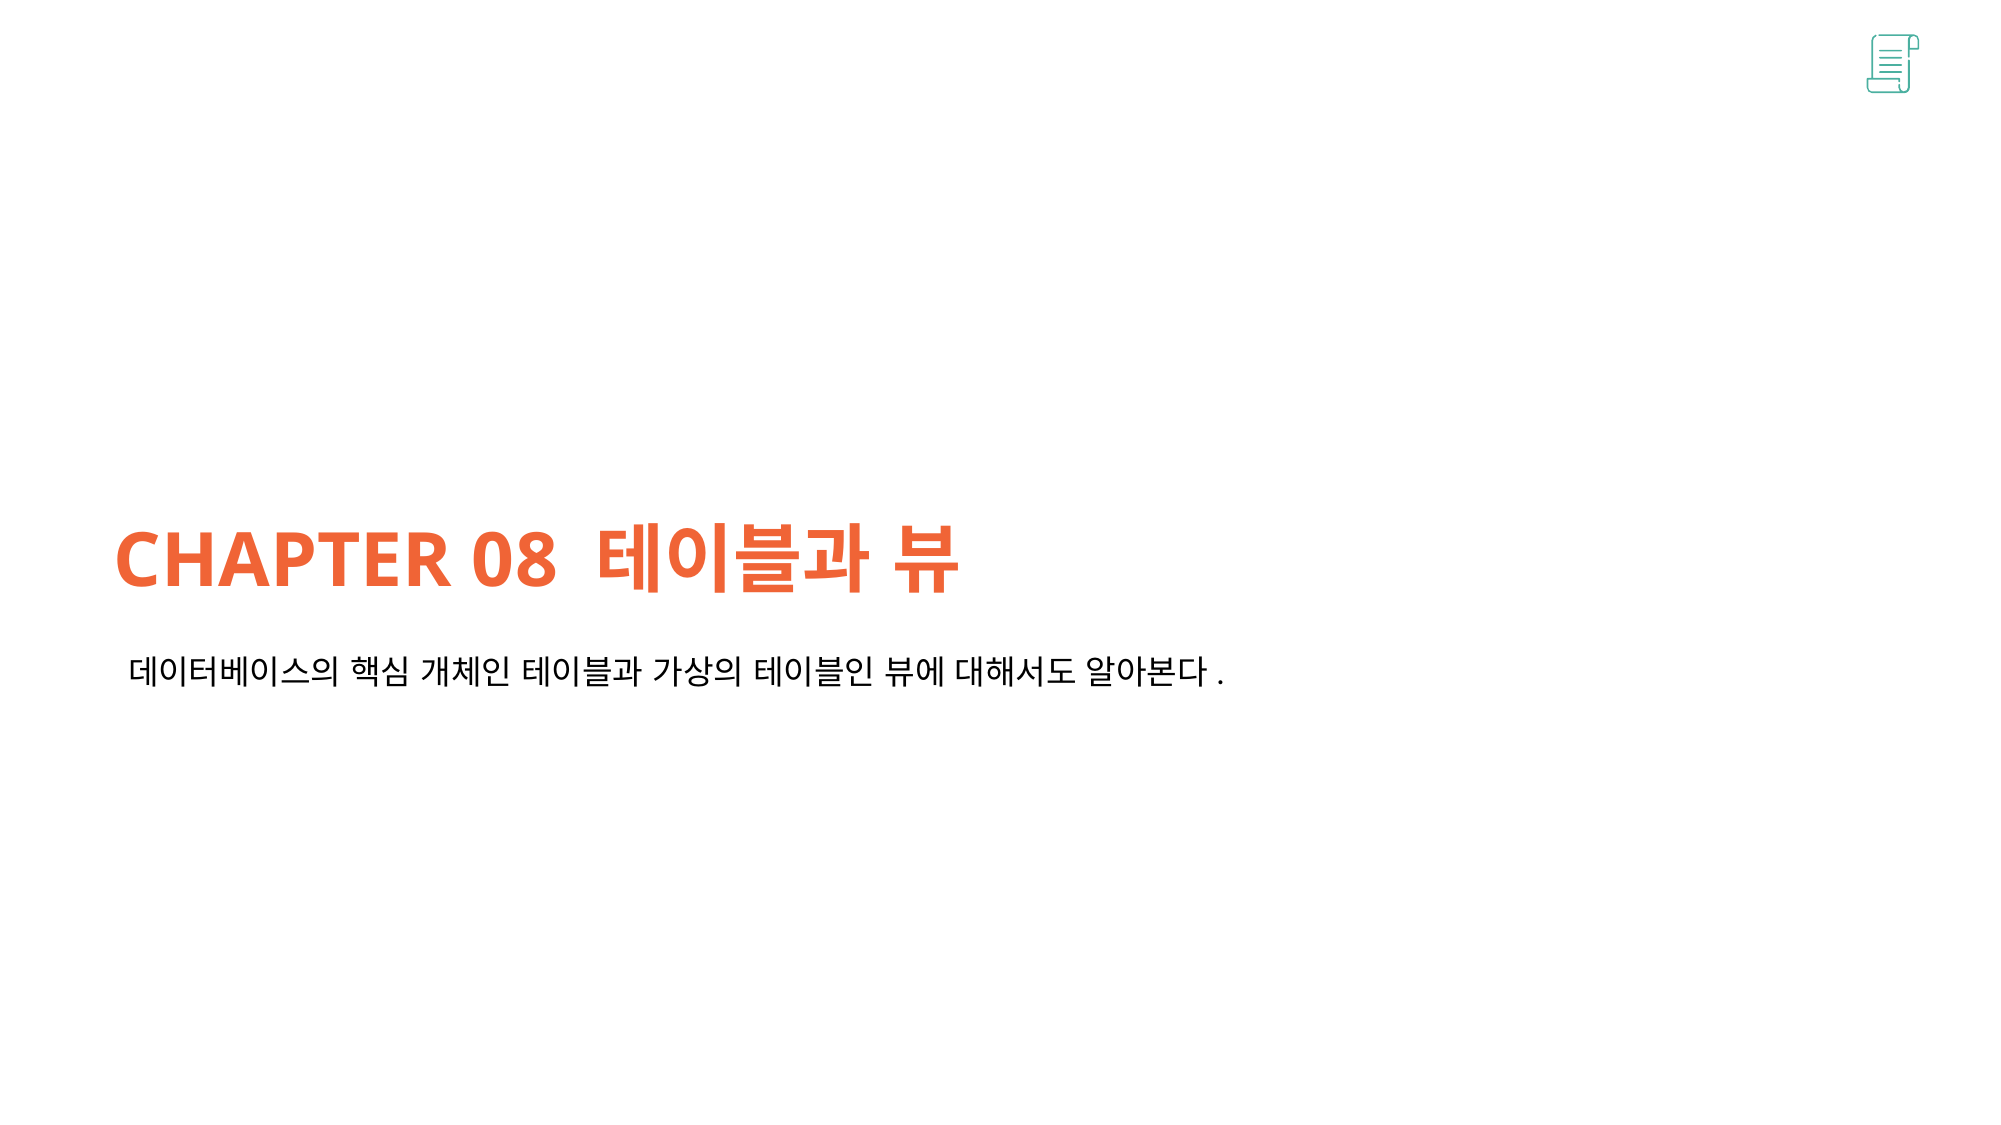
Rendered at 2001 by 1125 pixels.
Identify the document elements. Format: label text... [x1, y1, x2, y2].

list CHAPTER 08 테이블과 뷰 [113, 481, 1798, 644]
text_box 데이터베이스의 핵심 개체인 테이블과 가상의 테이블인 뷰에 대해서도 알아본다. [113, 643, 1637, 699]
